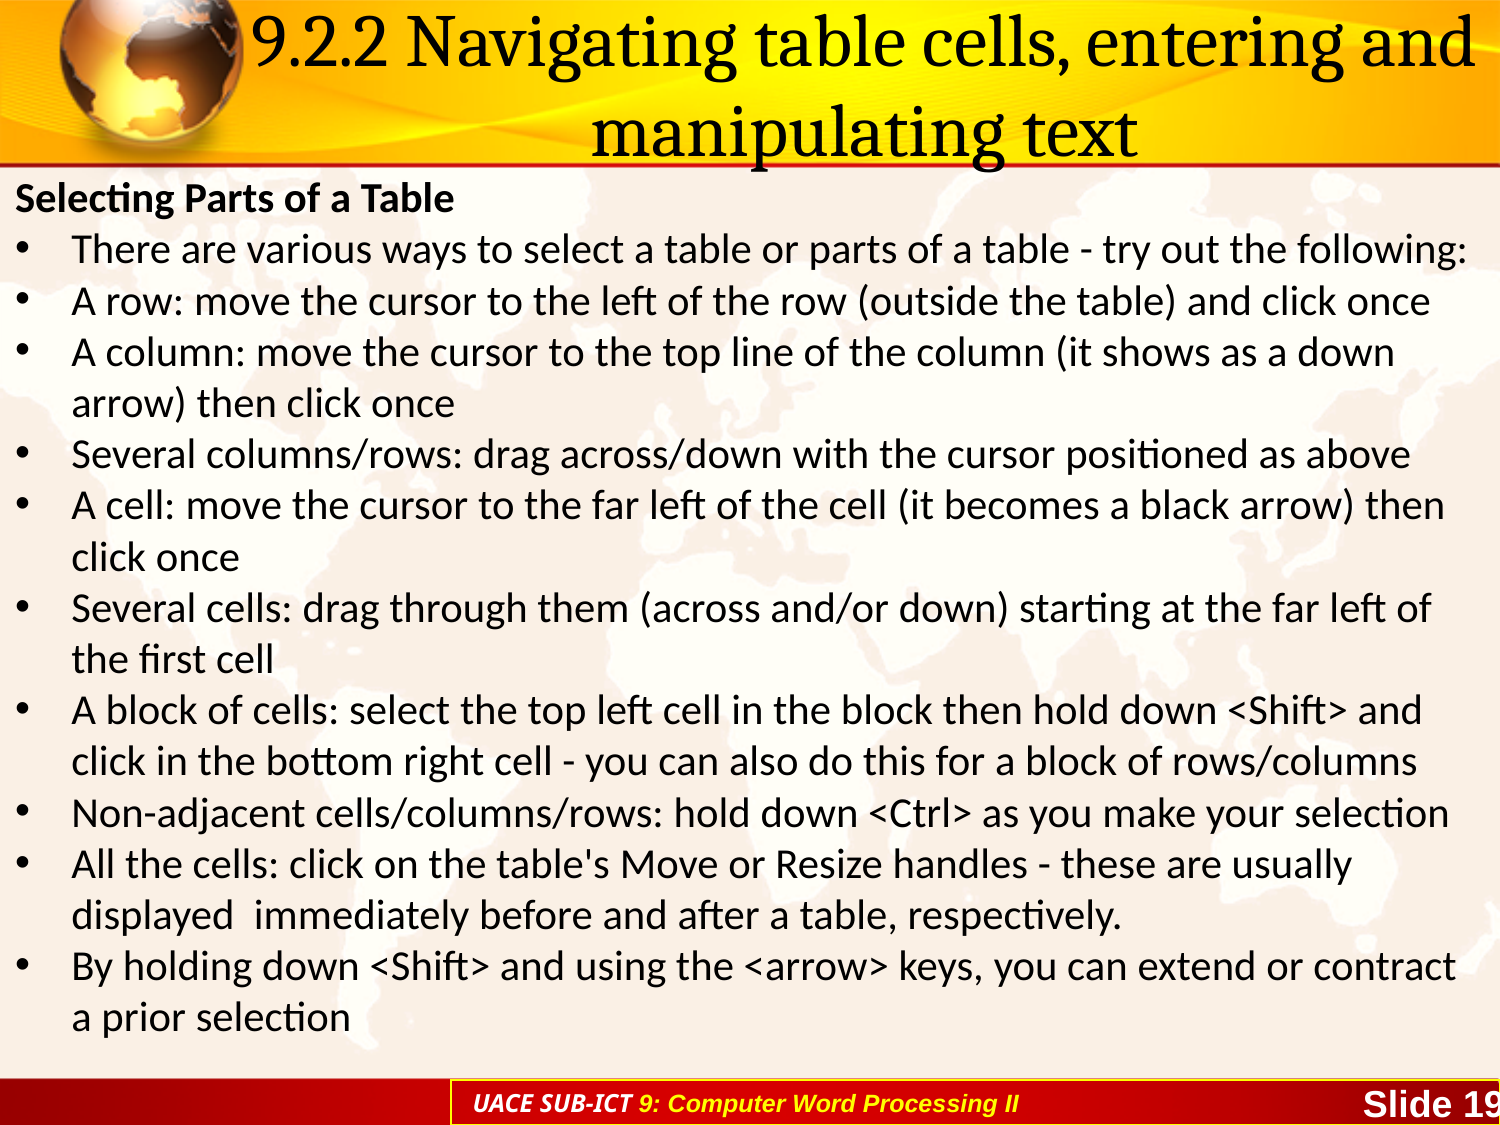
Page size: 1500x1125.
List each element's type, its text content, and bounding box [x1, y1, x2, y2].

picture [0, 1081, 450, 1125]
list Selecting Parts of a Table There are various ways to select a table or parts of a table - try out the following: A row: move the cursor to the left of the row (outside the table) and click once A column: move the cursor to the top line of the column (it shows as a down arrow) then click once Several columns/rows: drag across/down with the cursor positioned as above A cell: move the cursor to the far left of the cell (it becomes a black arrow) then click once Several cells: drag through them (across and/or down) starting at the far left of the first cell A block of cells: select the top left cell in the block then hold down <Shift> and click in the bottom right cell - you can also do this for a block of rows/columns Non-adjacent cells/columns/rows: hold down <Ctrl> as you make your selection All the cells: click on the table's Move or Resize handles - these are usually displayed immediately before and after a table, respectively. By holding down <Shift> and using the <arrow> keys, you can extend or contract a prior selection [0, 162, 1500, 1081]
picture [0, 0, 229, 162]
title 9.2.2 Navigating table cells, entering and manipulating text [229, 0, 1500, 162]
picture [452, 1081, 1499, 1124]
picture [1490, 1095, 1497, 1104]
